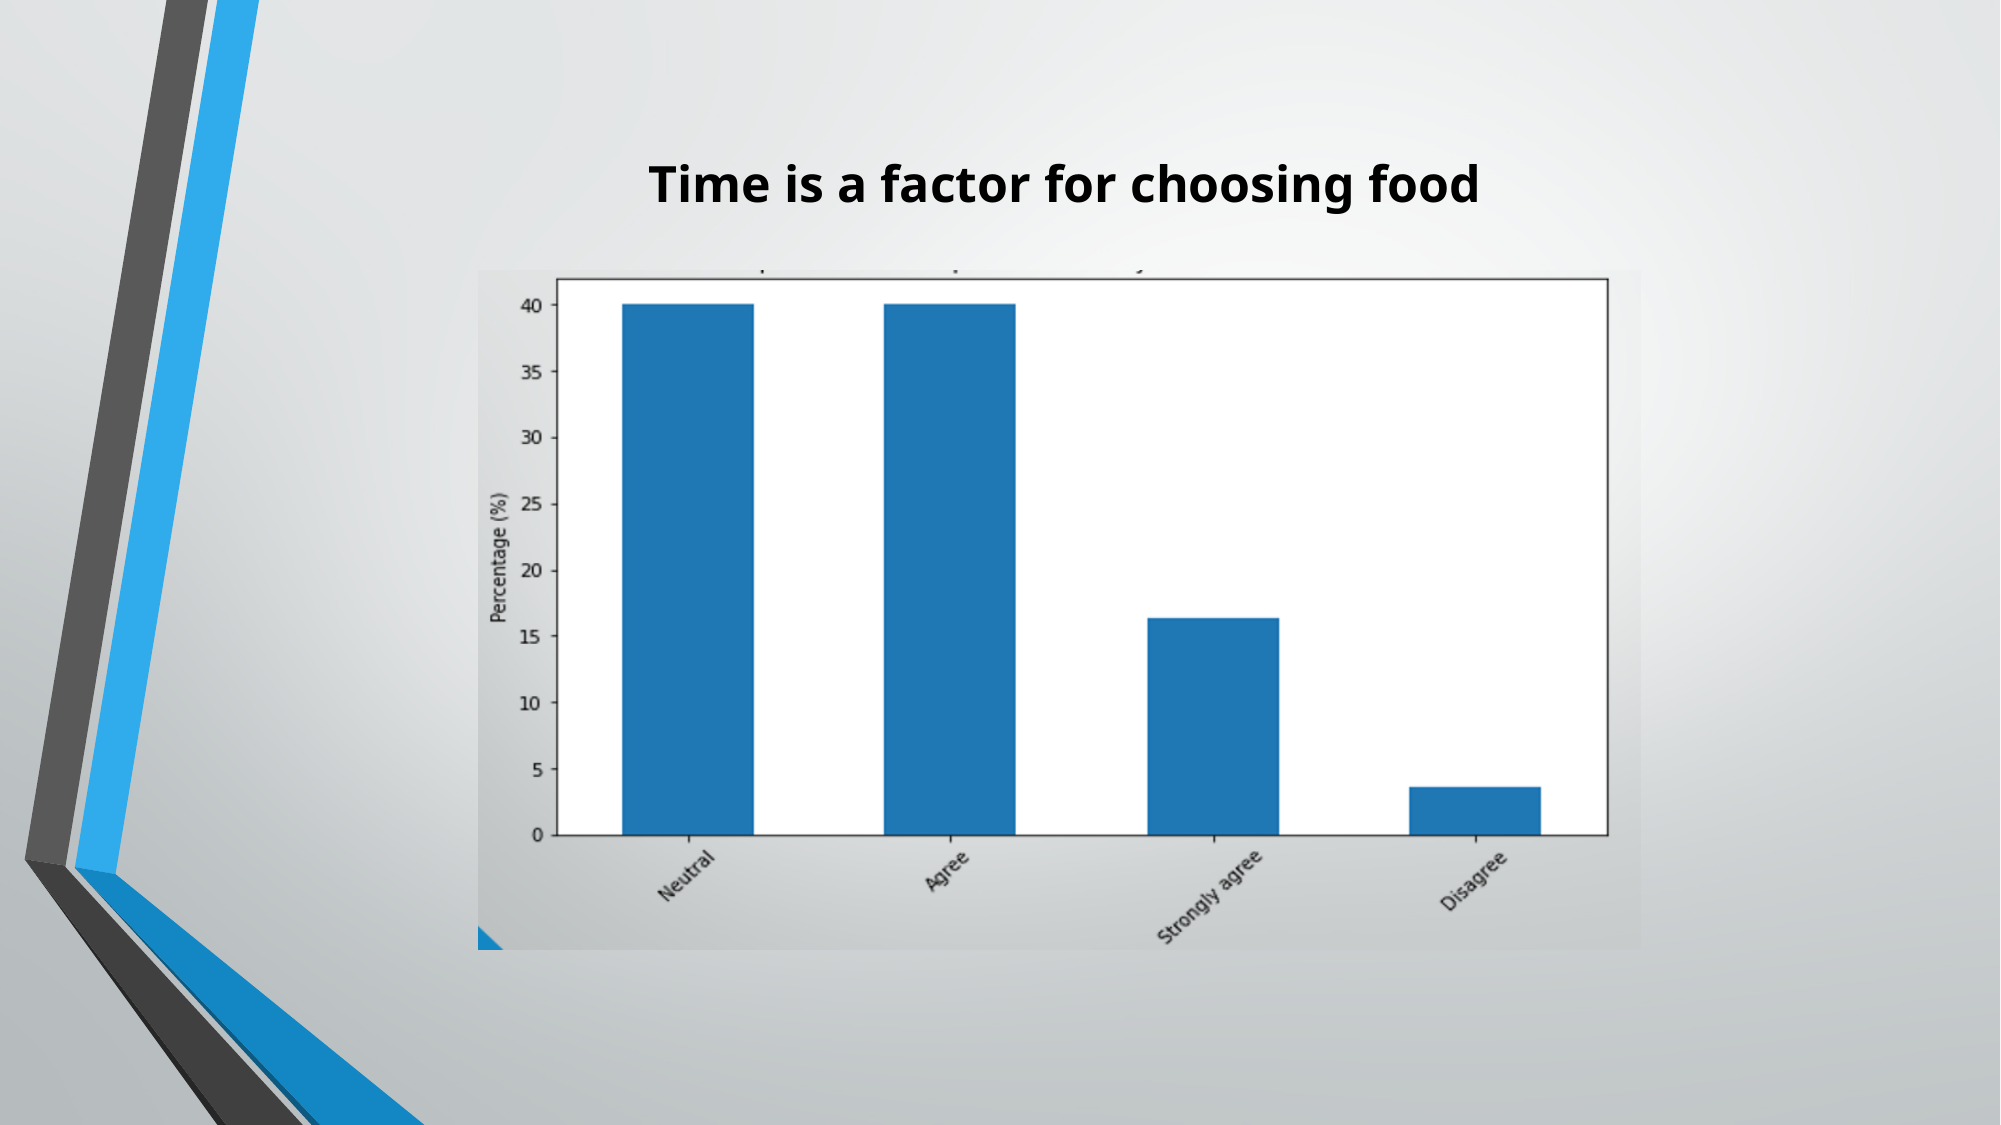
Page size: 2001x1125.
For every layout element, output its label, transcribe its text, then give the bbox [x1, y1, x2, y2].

title Time is a factor for choosing food [243, 112, 1887, 252]
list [478, 269, 1641, 951]
